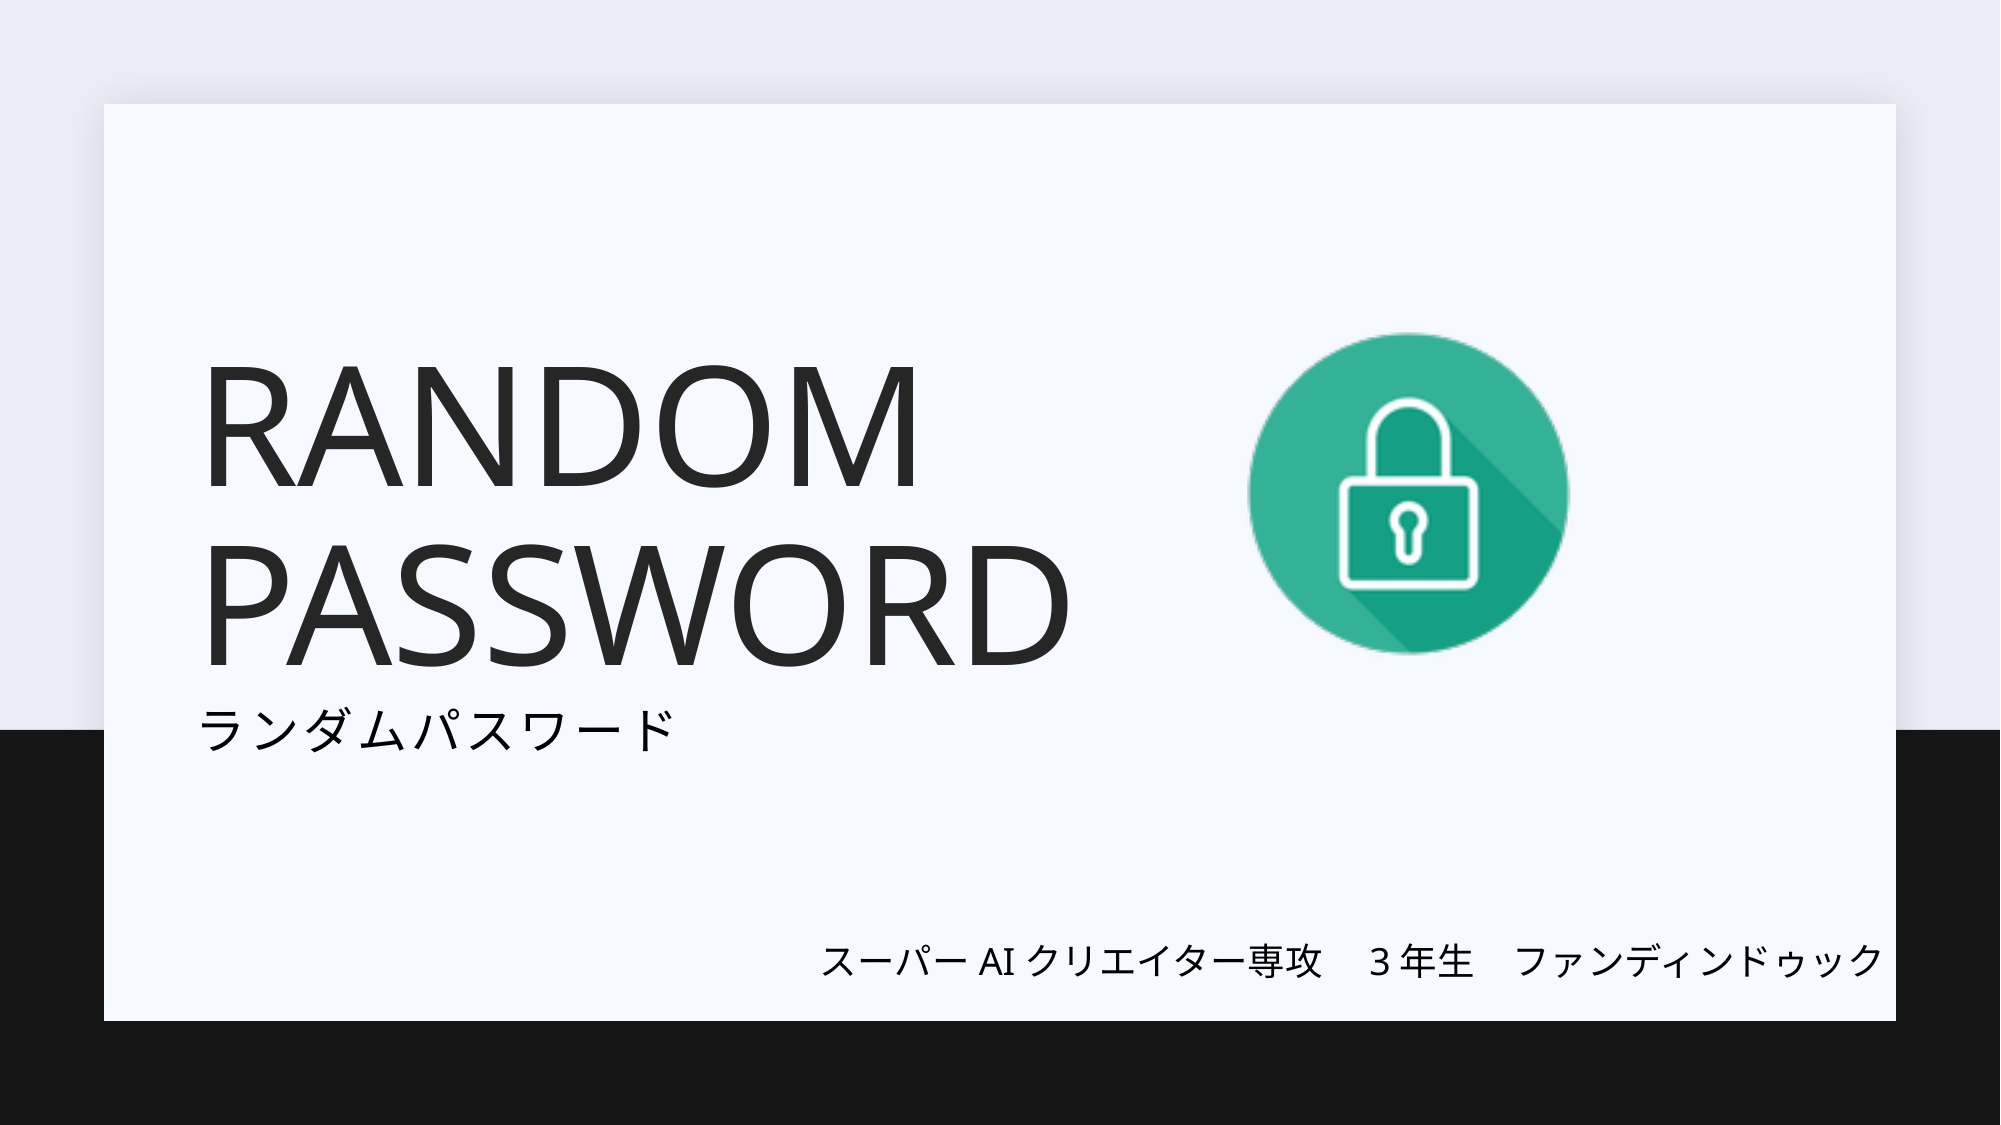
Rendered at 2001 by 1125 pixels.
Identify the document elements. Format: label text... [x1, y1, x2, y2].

subtitle ランダムパスワード [180, 691, 750, 784]
text_box スーパーAIクリエイター専攻 3年生 ファンディンドゥック [805, 930, 1900, 990]
picture [1246, 331, 1574, 659]
title Random password [180, 124, 1830, 710]
